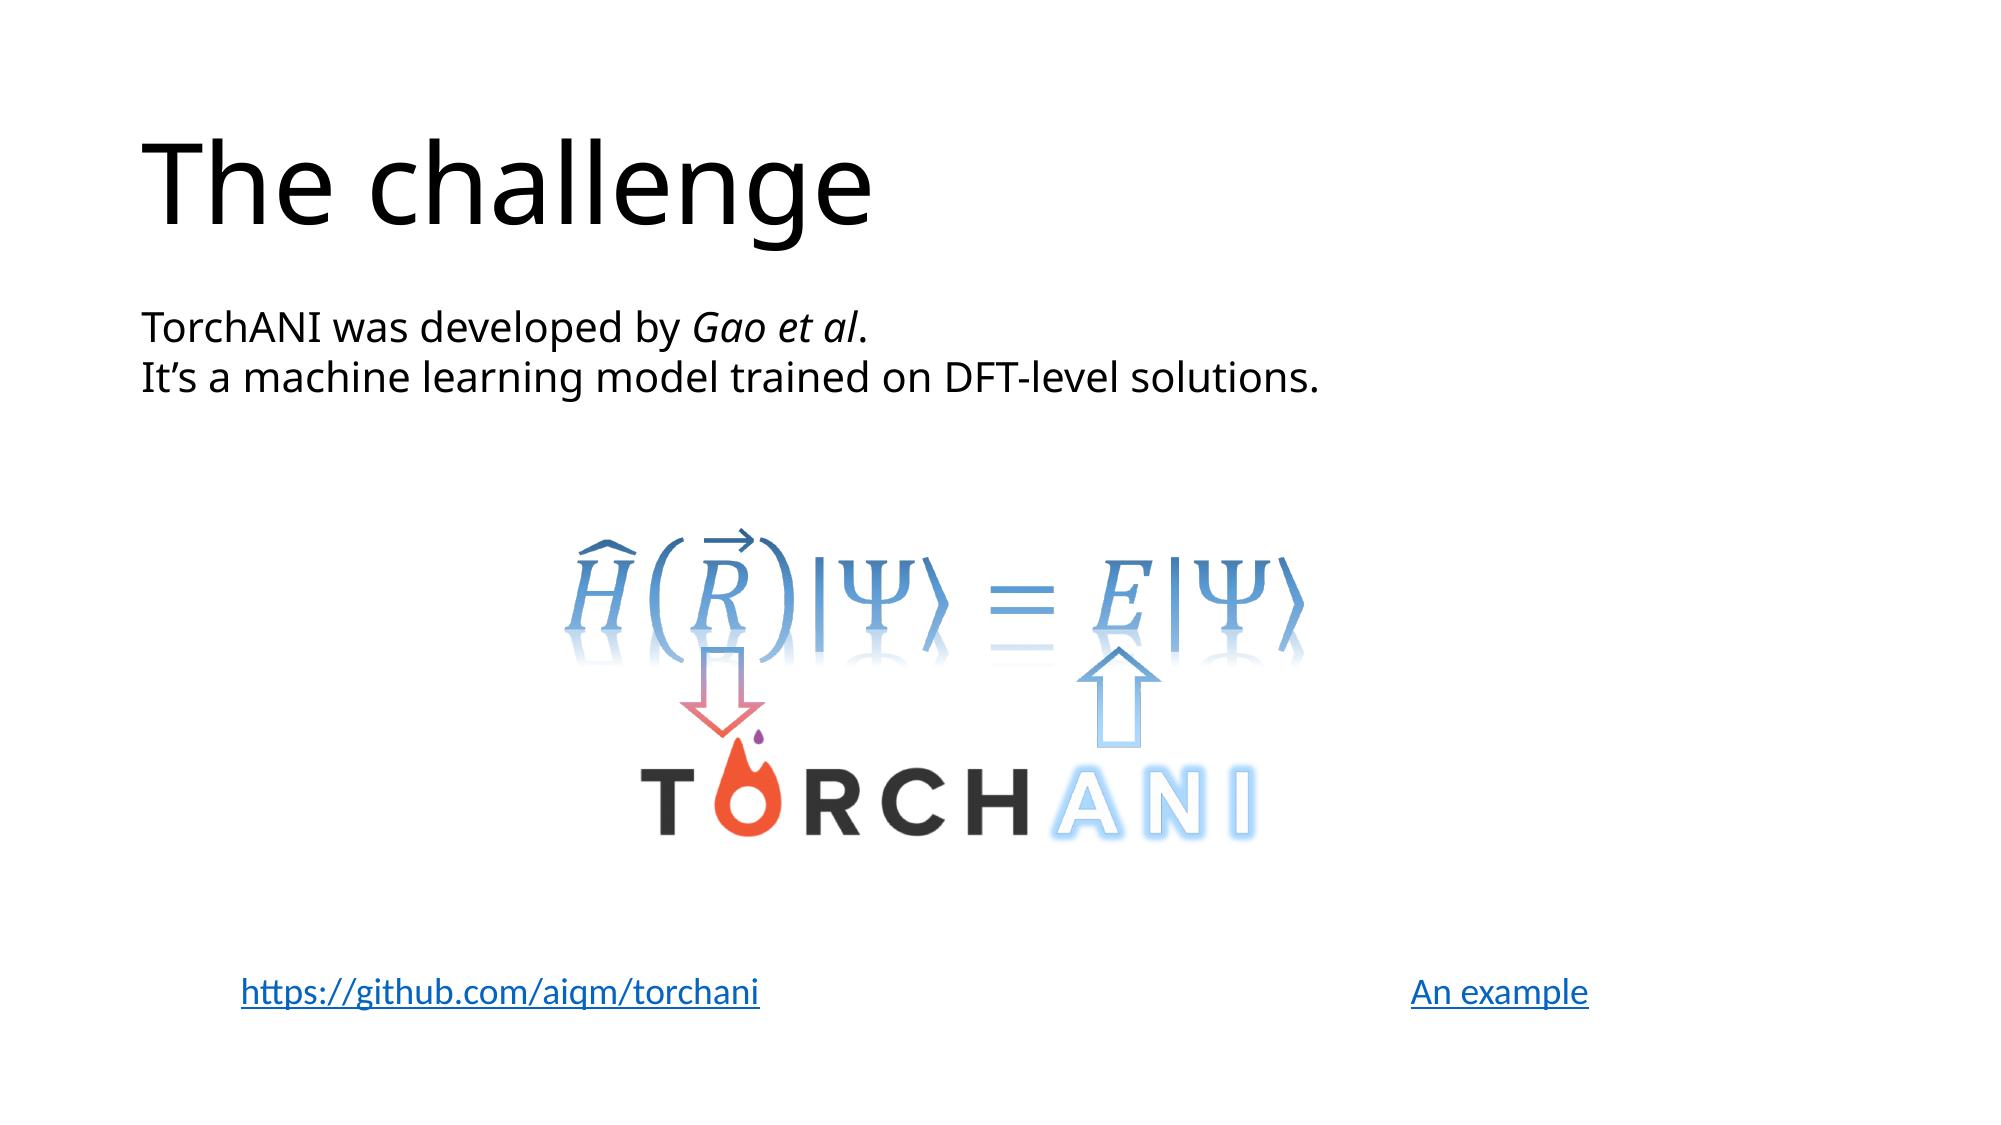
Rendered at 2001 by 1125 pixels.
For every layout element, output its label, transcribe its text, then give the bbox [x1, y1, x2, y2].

text_box The challenge [126, 104, 1129, 255]
text_box An example [999, 959, 2000, 1020]
picture [477, 509, 1423, 845]
text_box https://github.com/aiqm/torchani [0, 959, 999, 1020]
text_box TorchANI was developed by Gao et al. It’s a machine learning model trained on DFT-level solutions. [126, 293, 1413, 408]
